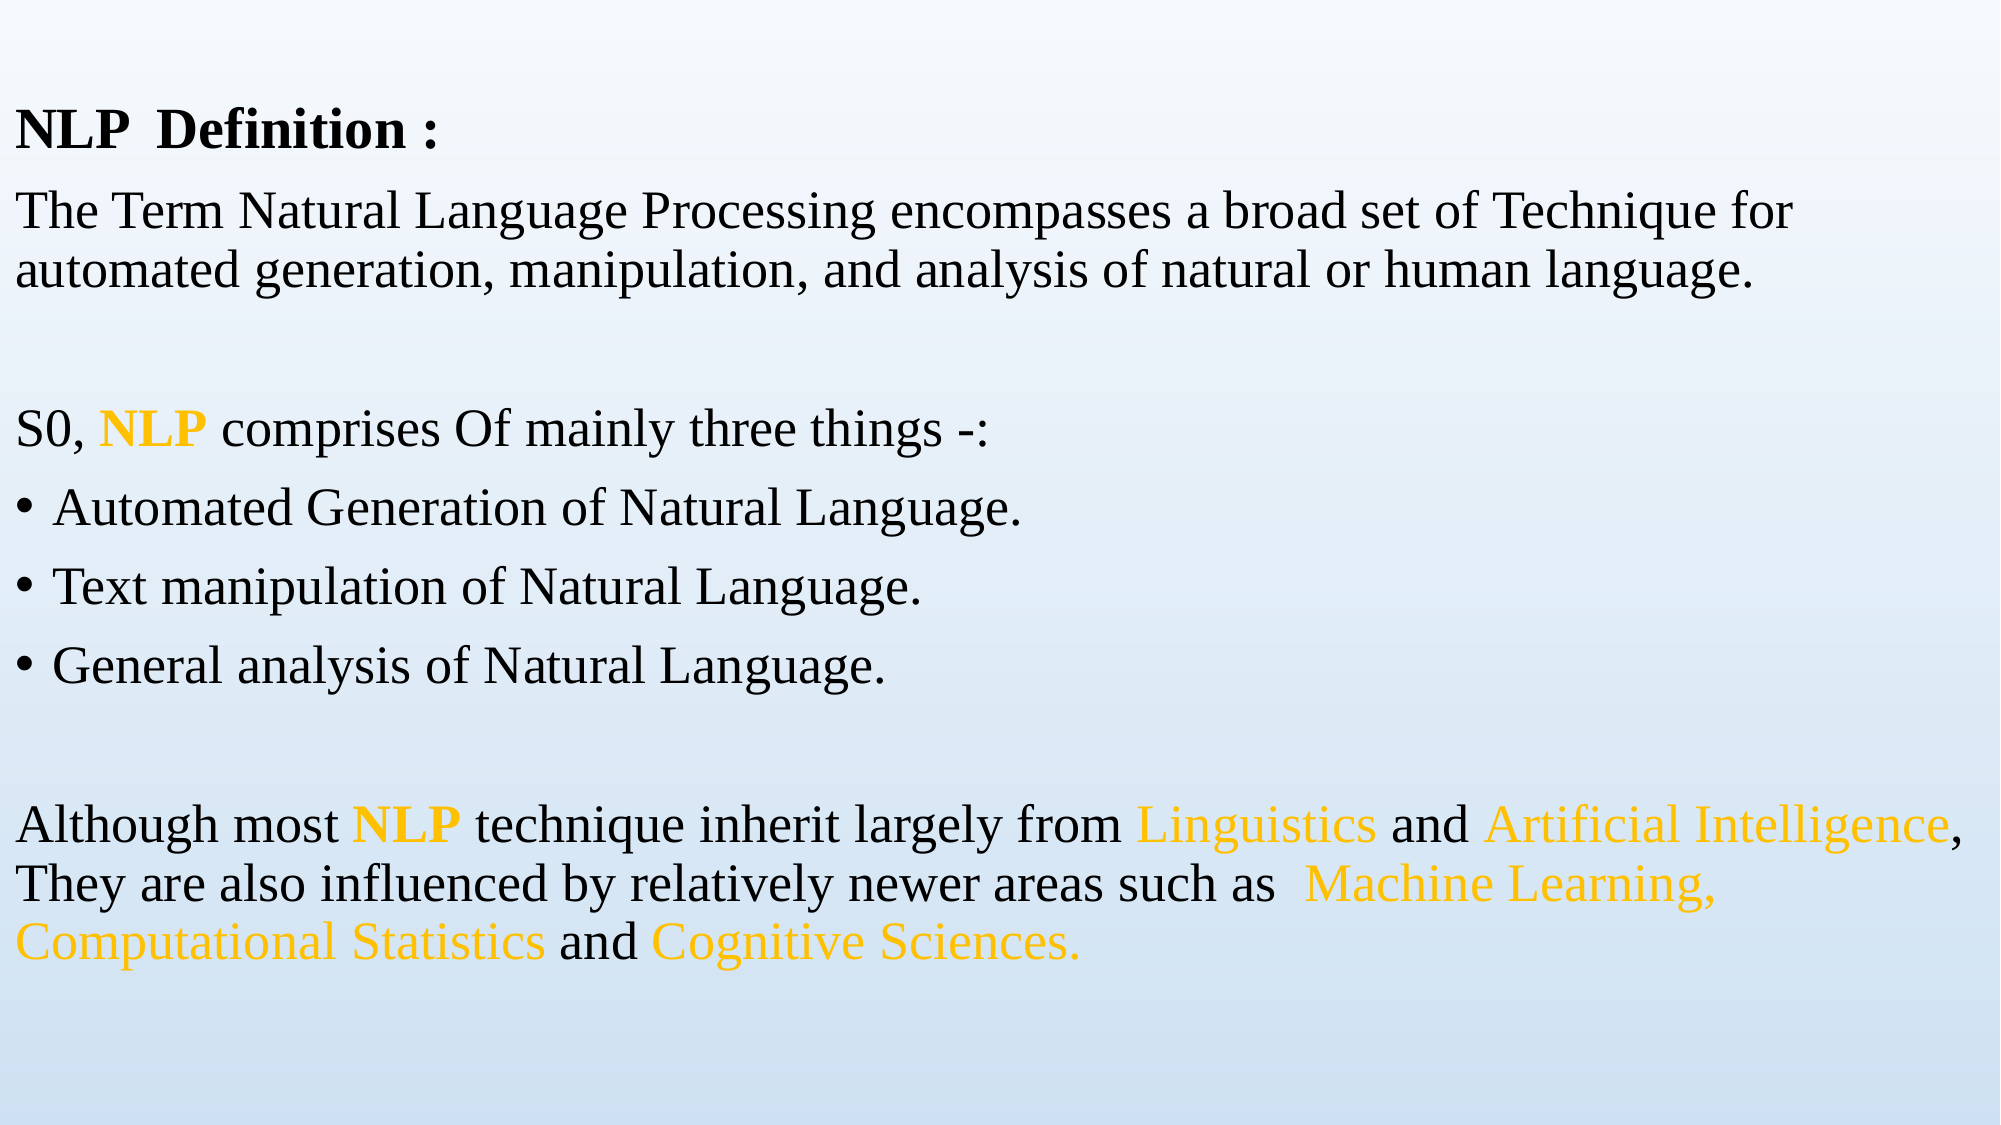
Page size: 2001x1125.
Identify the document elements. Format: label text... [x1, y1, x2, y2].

list NLP Definition : The Term Natural Language Processing encompasses a broad set of Technique for automated generation, manipulation, and analysis of natural or human language. S0, NLP comprises Of mainly three things -: Automated Generation of Natural Language. Text manipulation of Natural Language. General analysis of Natural Language. Although most NLP technique inherit largely from Linguistics and Artificial Intelligence, They are also influenced by relatively newer areas such as Machine Learning, Computational Statistics and Cognitive Sciences. [0, 0, 2000, 1125]
